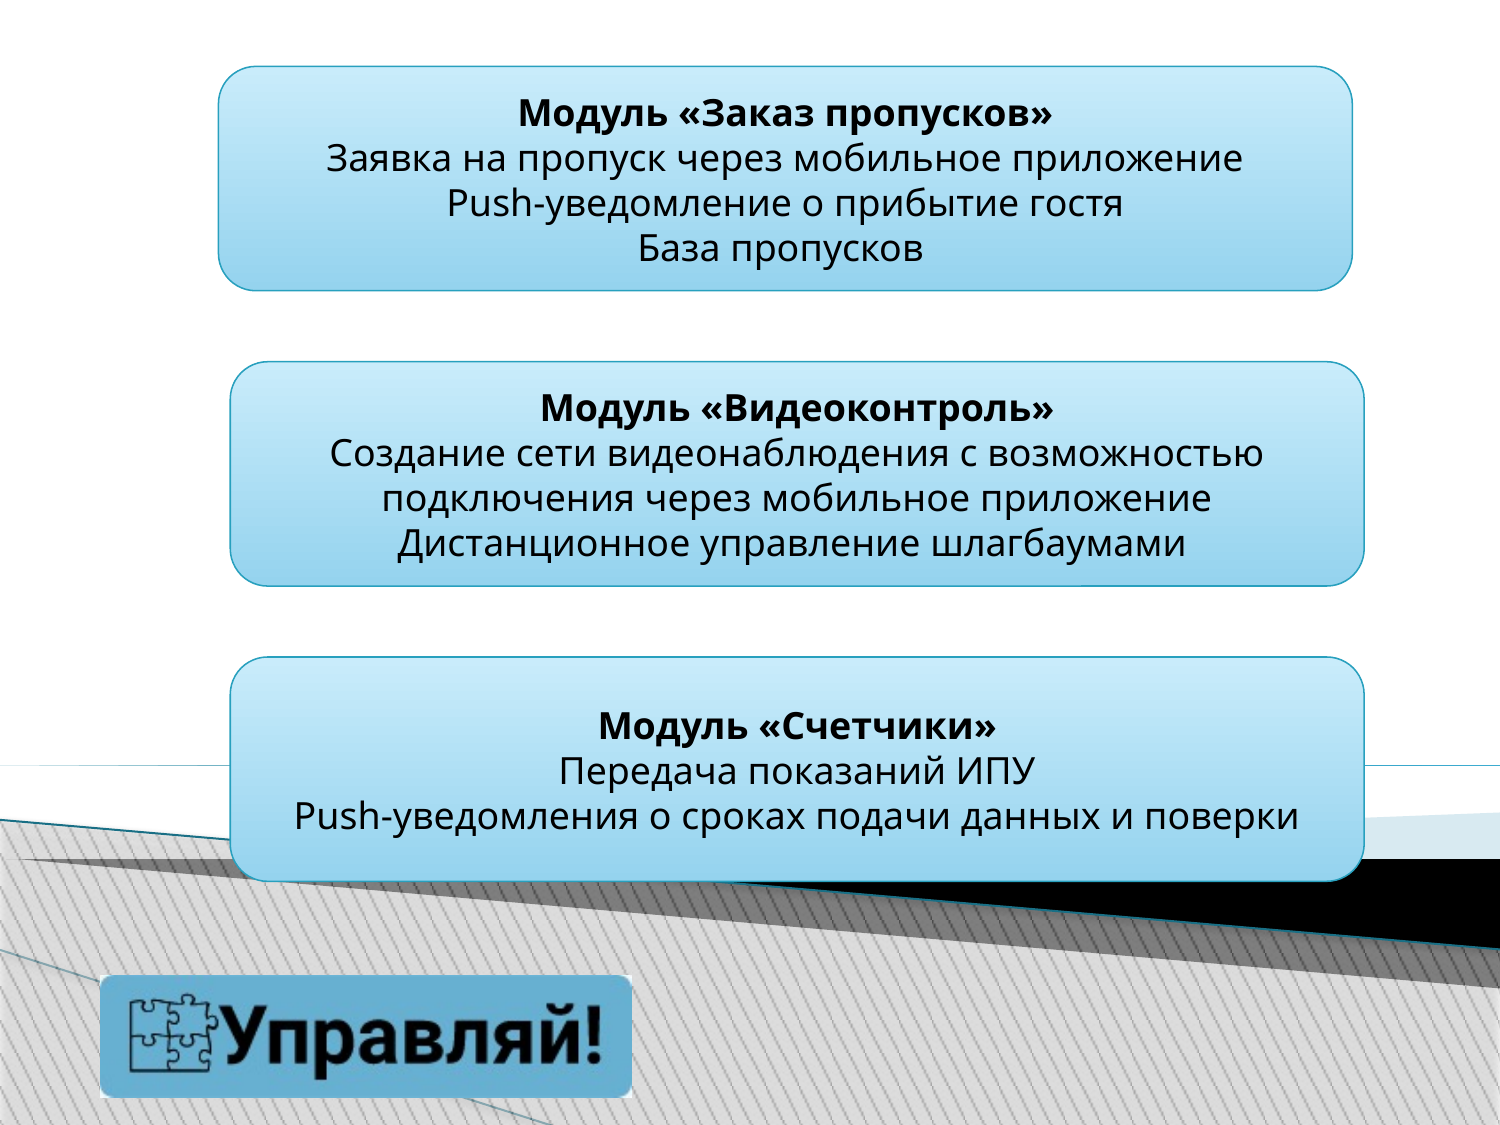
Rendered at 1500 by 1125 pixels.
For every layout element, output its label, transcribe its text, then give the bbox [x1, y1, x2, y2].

text_box Модуль «Заказ пропусков» Заявка на пропуск через мобильное приложение Push-уведомление о прибытие гостя База пропусков [217, 65, 1354, 292]
picture [0, 948, 632, 1125]
picture [291, 883, 1500, 989]
text_box Модуль «Счетчики» Передача показаний ИПУ Push-уведомления о сроках подачи данных и поверки [229, 656, 1365, 883]
text_box Модуль «Видеоконтроль» Создание сети видеонаблюдения с возможностью подключения через мобильное приложение Дистанционное управление шлагбаумами [229, 360, 1365, 587]
picture [5, 859, 252, 880]
